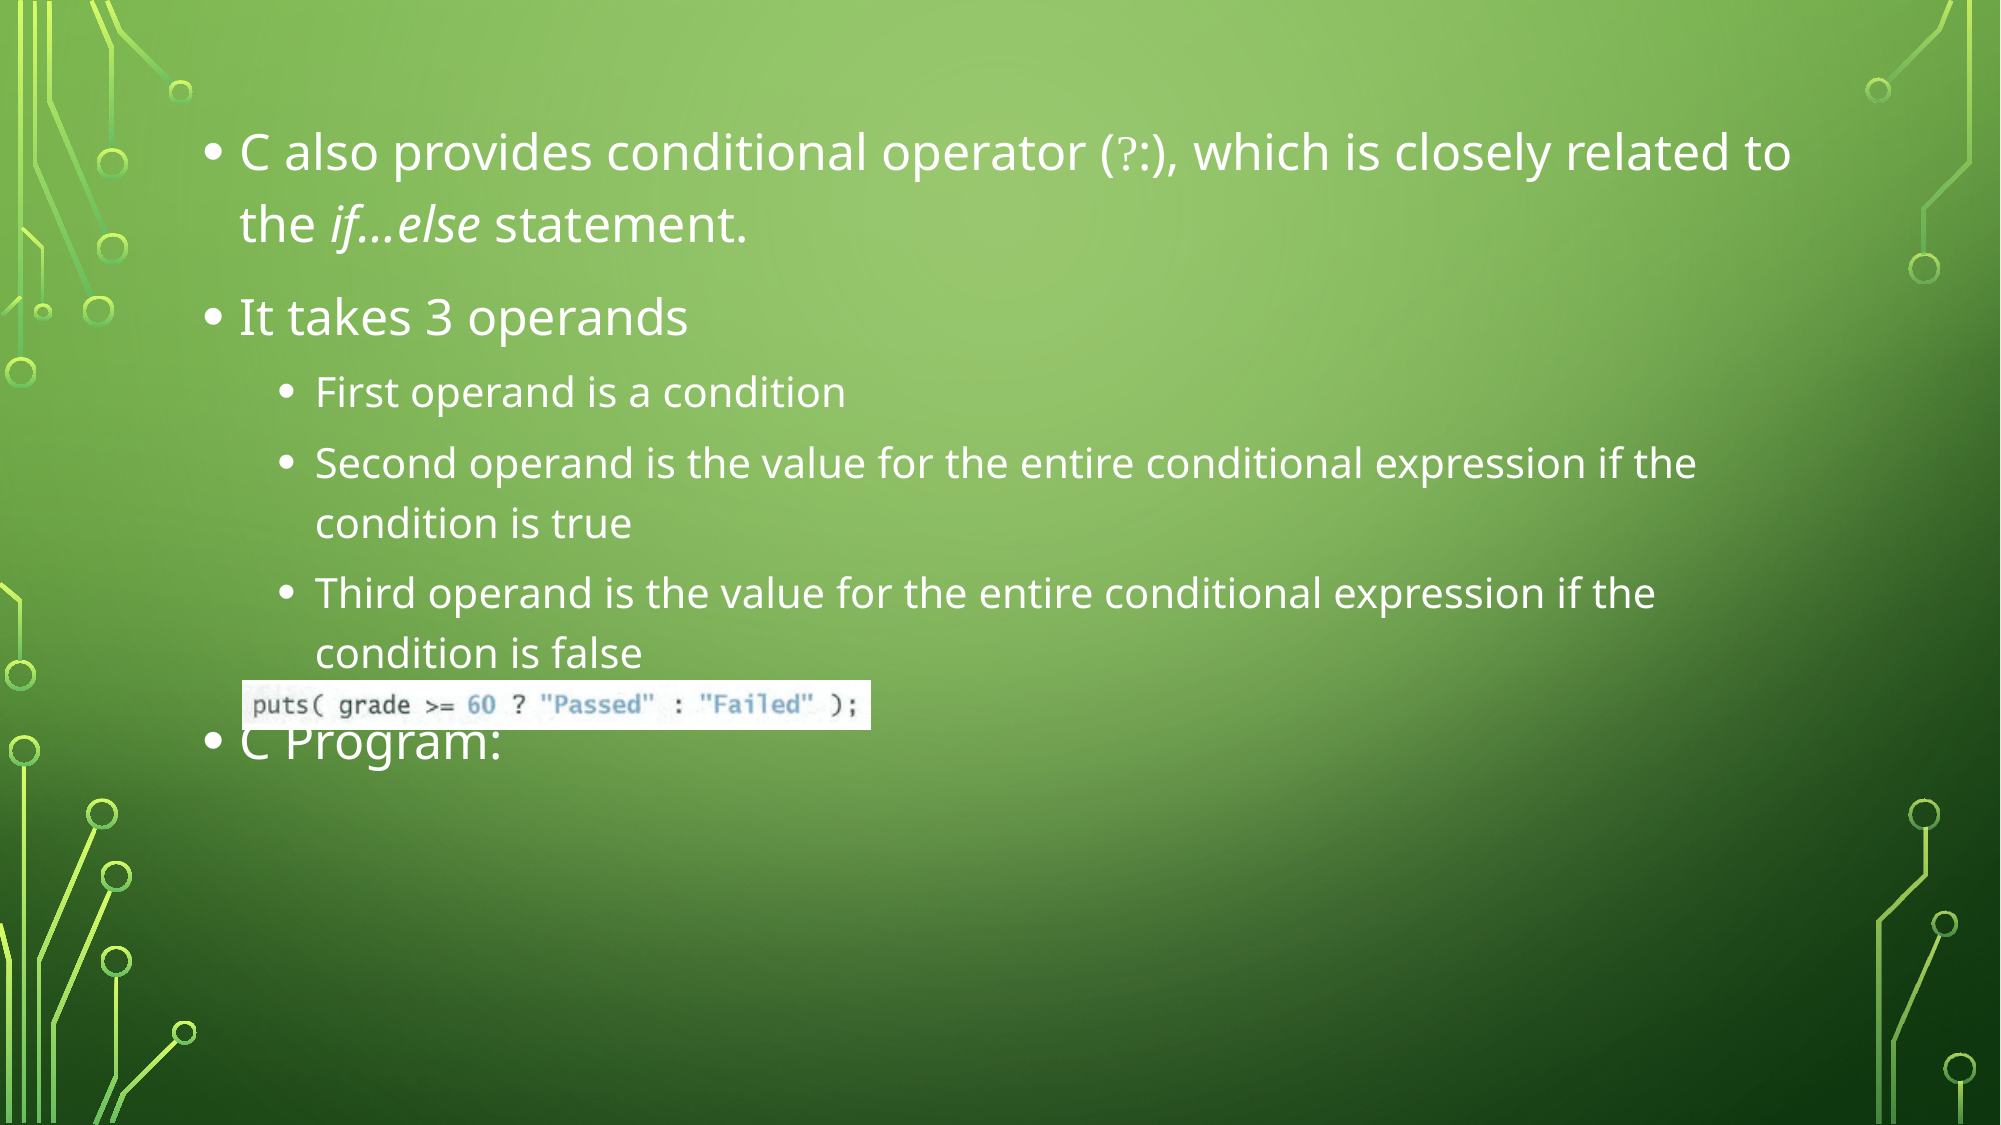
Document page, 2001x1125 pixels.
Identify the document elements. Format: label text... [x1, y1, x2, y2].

list C also provides conditional operator (?:), which is closely related to the if…else statement. It takes 3 operands First operand is a condition Second operand is the value for the entire conditional expression if the condition is true Third operand is the value for the entire conditional expression if the condition is false C Program: [187, 101, 1813, 950]
picture [241, 680, 871, 730]
